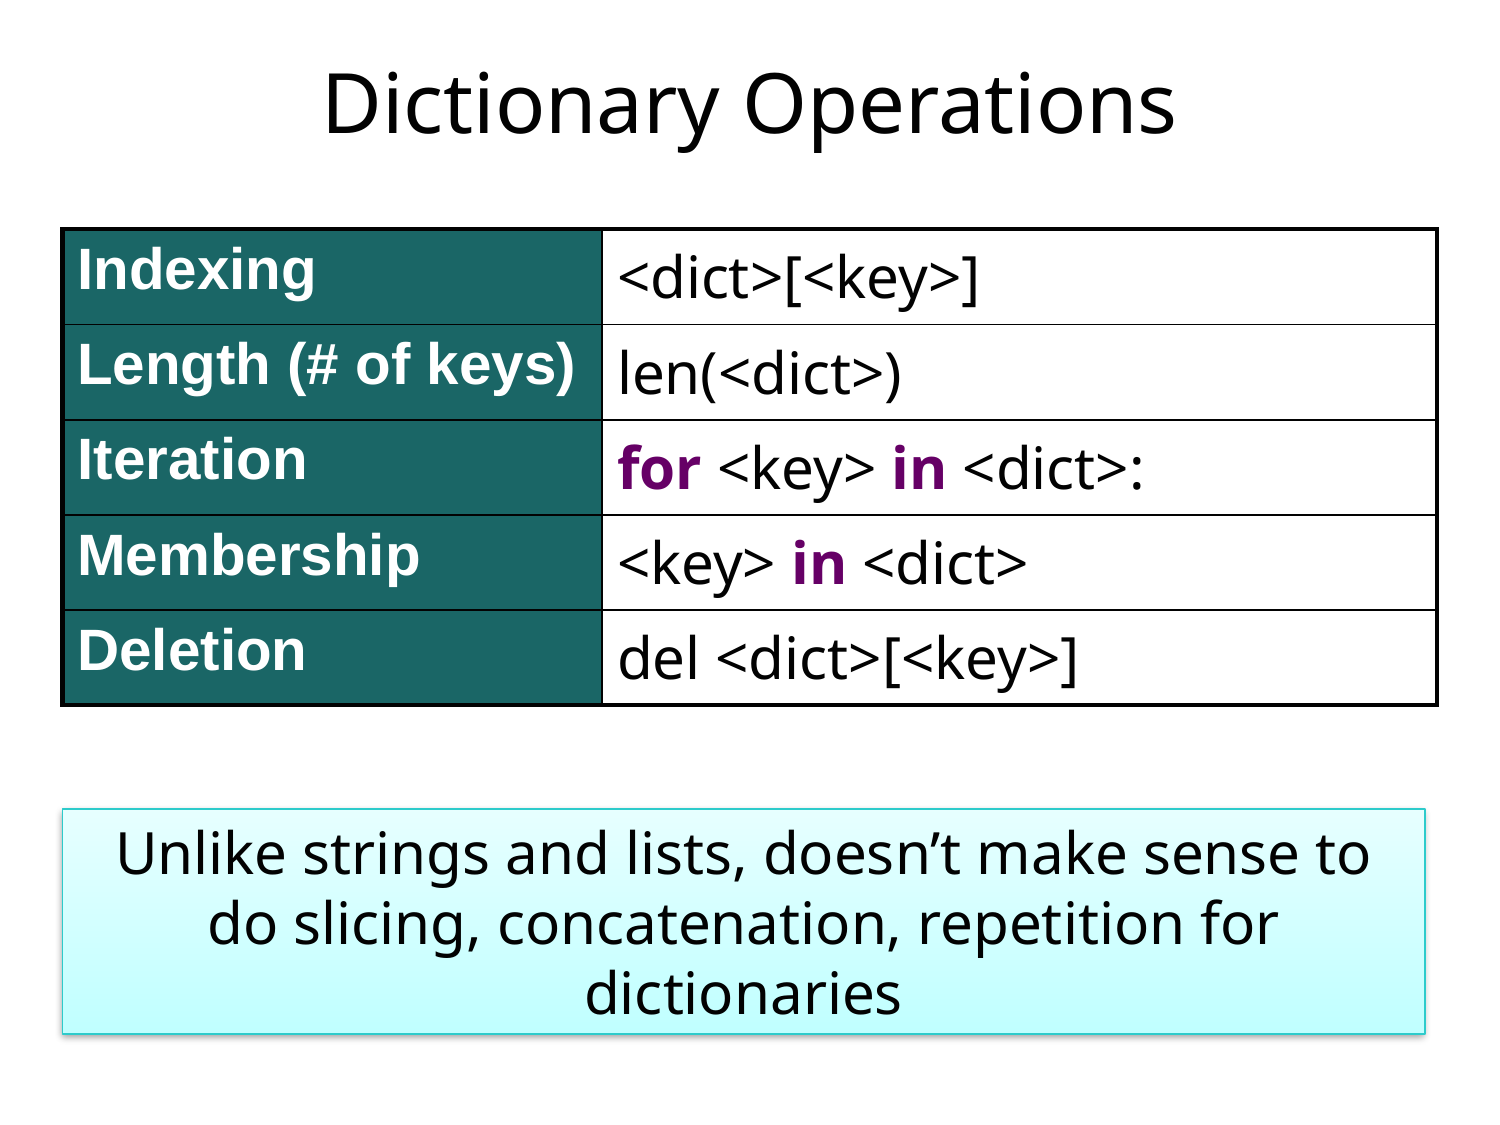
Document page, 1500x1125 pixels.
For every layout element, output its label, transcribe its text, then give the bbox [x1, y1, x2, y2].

title Dictionary Operations [37, 12, 1463, 188]
table_cell Membership [65, 516, 601, 609]
table_cell del <dict>[<key>] [603, 611, 1435, 703]
table_header Indexing [65, 231, 601, 324]
table_cell Deletion [65, 611, 601, 703]
table_cell for <key> in <dict>: [603, 421, 1435, 514]
table_cell <key> in <dict> [603, 516, 1435, 609]
table_cell len(<dict>) [603, 325, 1435, 419]
table_cell Length (# of keys) [65, 325, 601, 419]
table_cell Iteration [65, 421, 601, 514]
table_header <dict>[<key>] [603, 231, 1435, 324]
text_box Unlike strings and lists, doesn’t make sense to do slicing, concatenation, repetition for dictionaries [62, 808, 1426, 1035]
